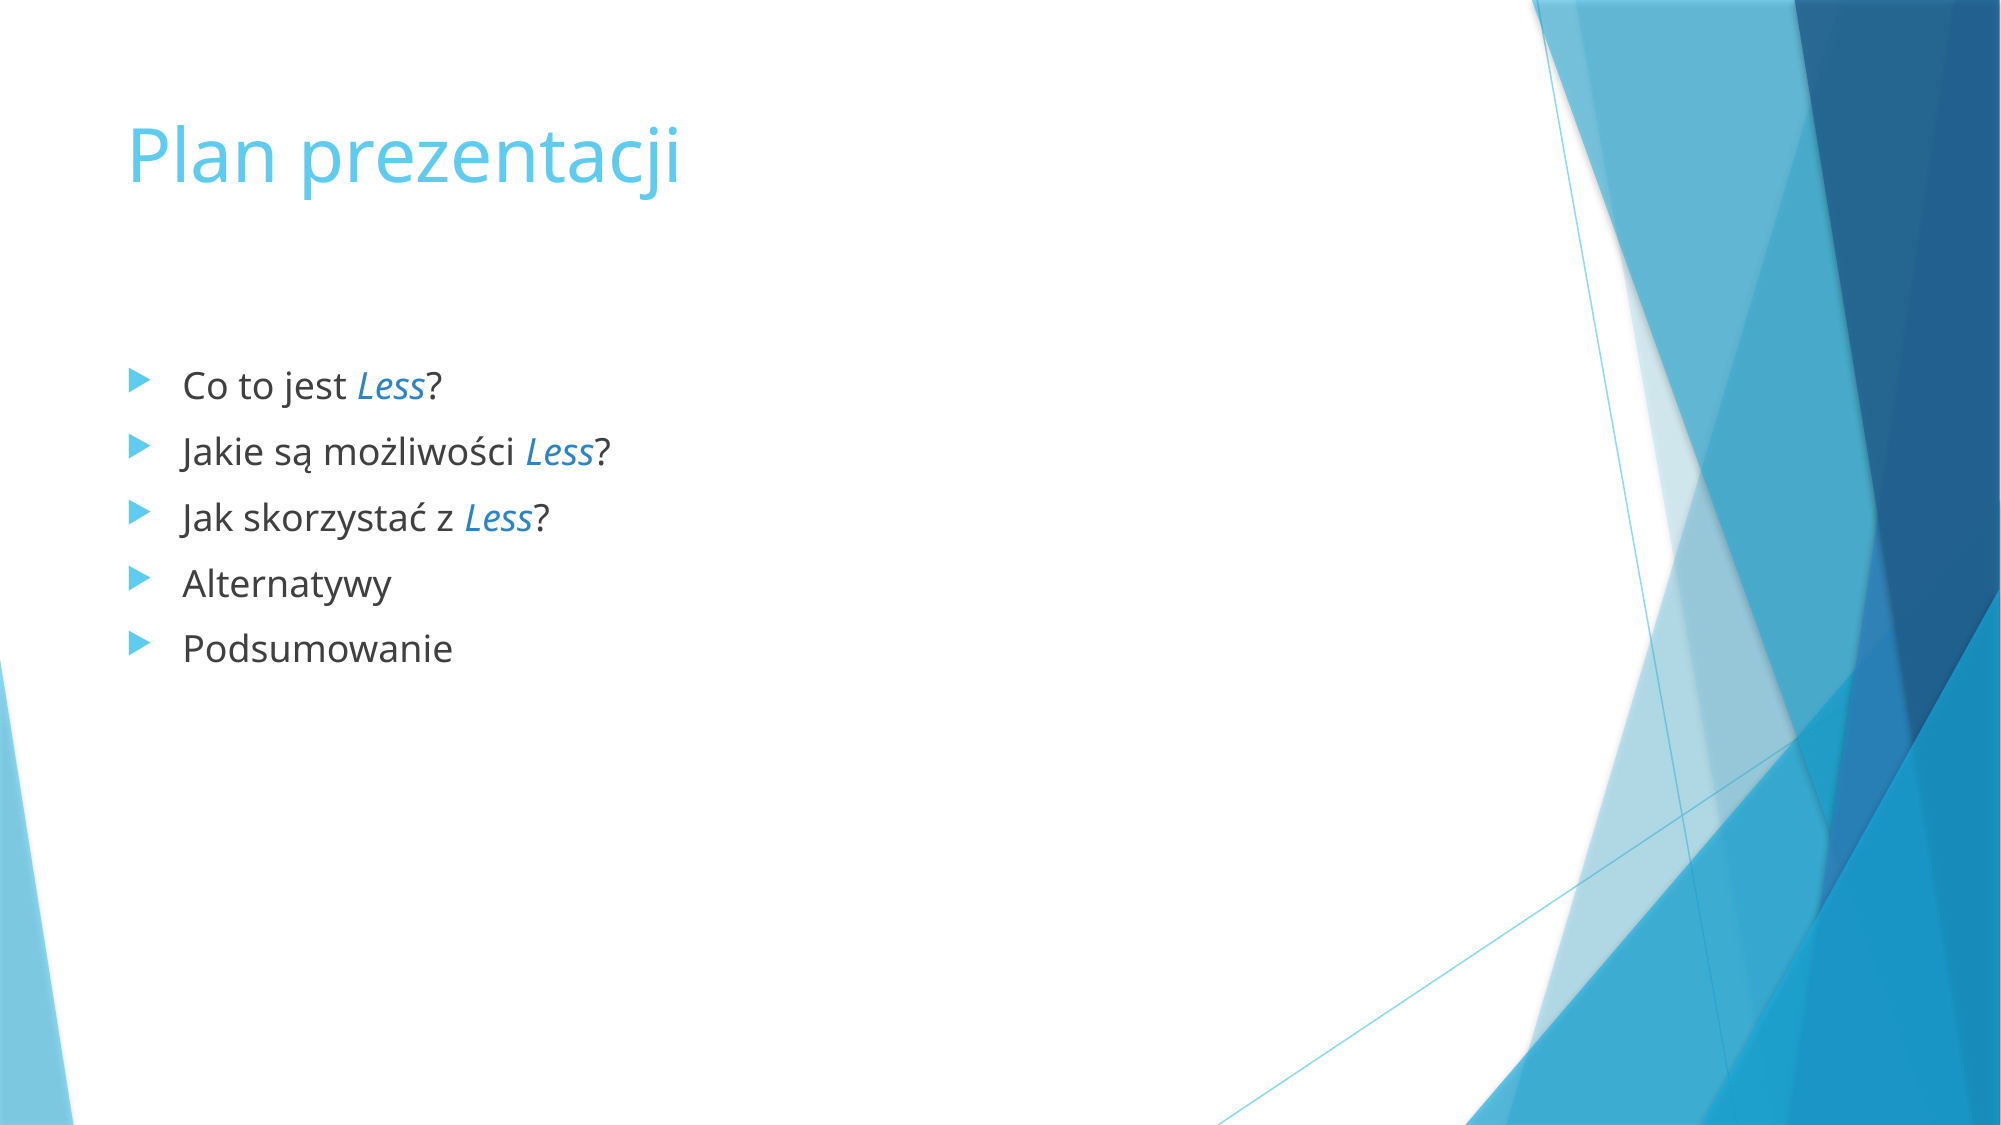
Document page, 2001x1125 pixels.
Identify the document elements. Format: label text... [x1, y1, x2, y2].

list Co to jest Less? Jakie są możliwości Less? Jak skorzystać z Less? Alternatywy Podsumowanie [111, 354, 1522, 992]
title Plan prezentacji [111, 99, 1522, 317]
